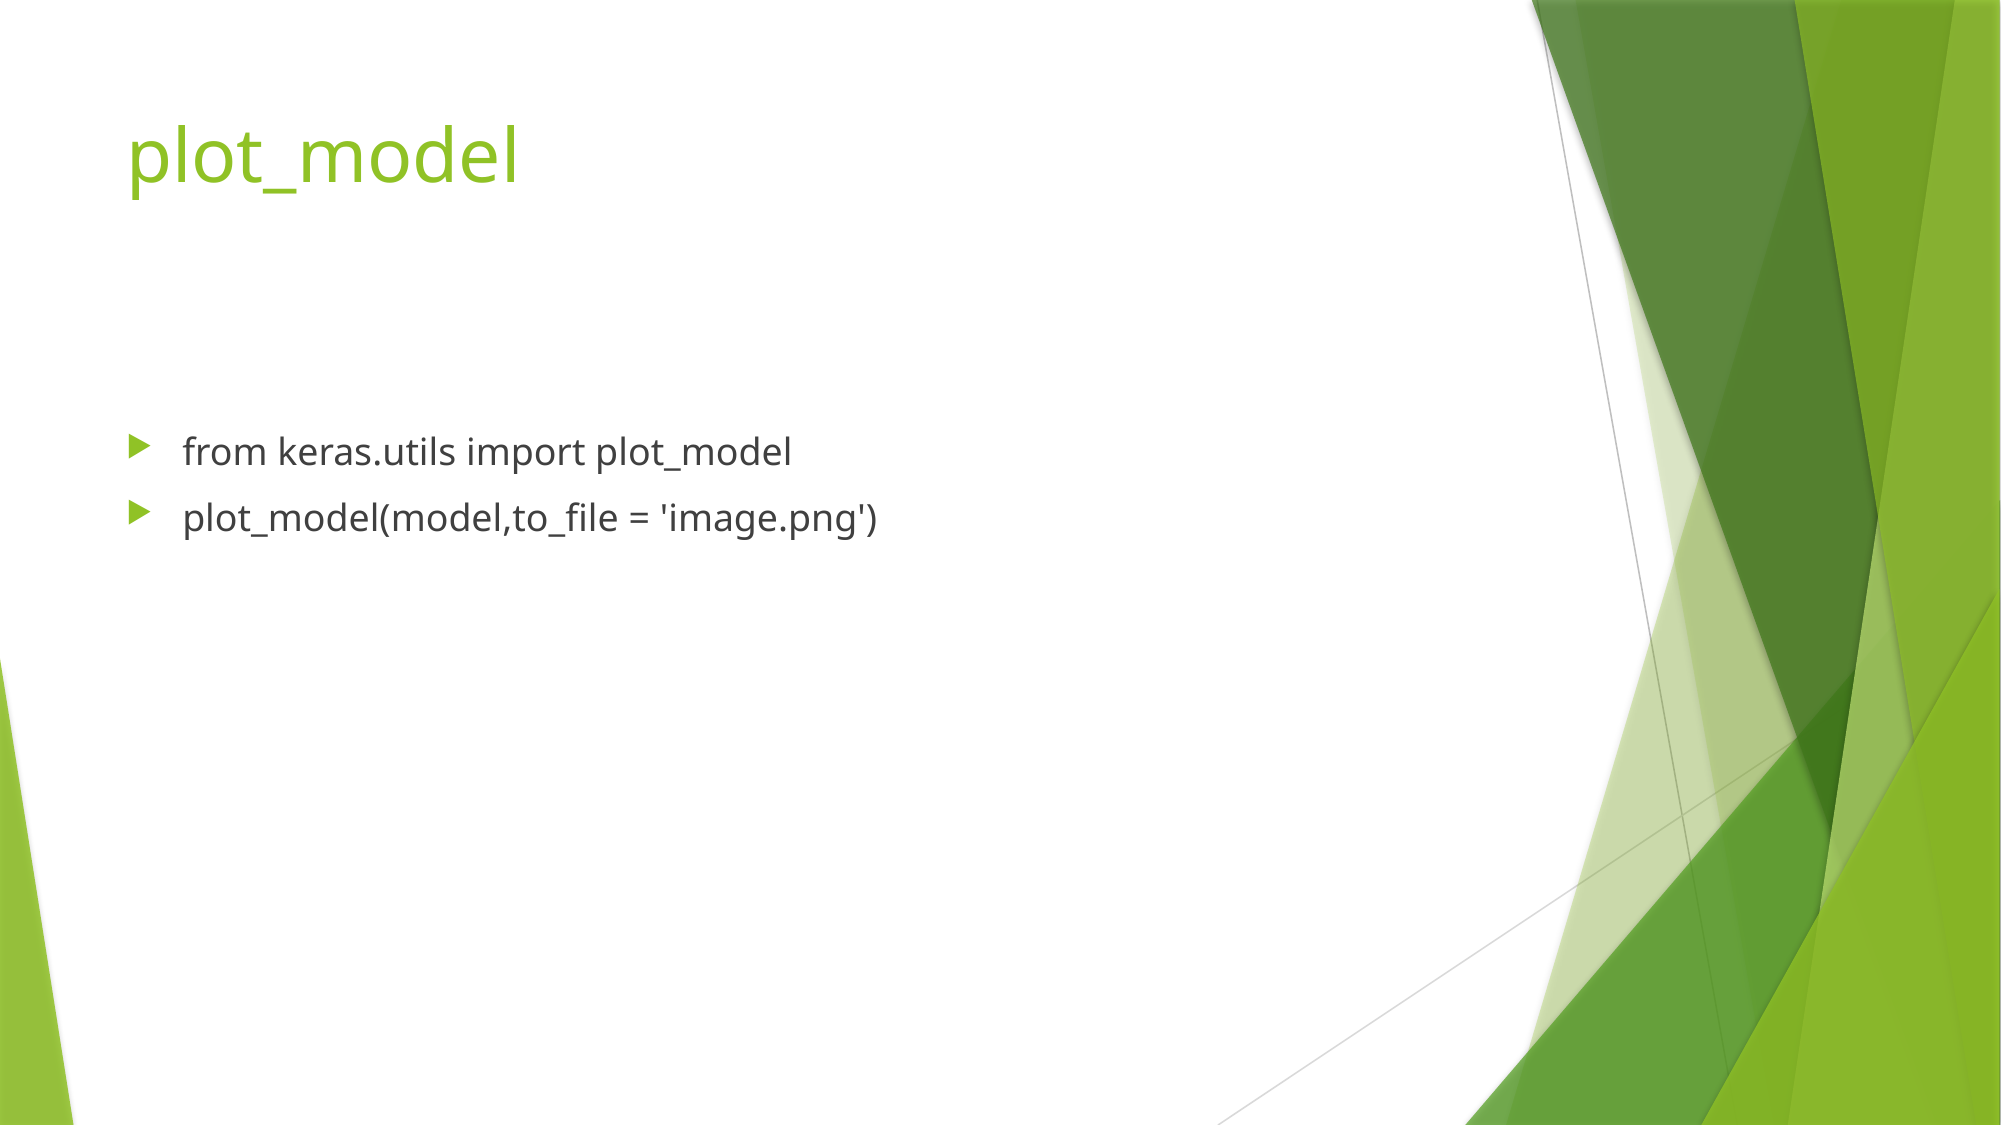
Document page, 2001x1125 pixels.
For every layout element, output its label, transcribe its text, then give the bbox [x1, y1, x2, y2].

list from keras.utils import plot_model plot_model(model,to_file = 'image.png') [111, 354, 1522, 992]
title plot_model [111, 99, 1522, 317]
